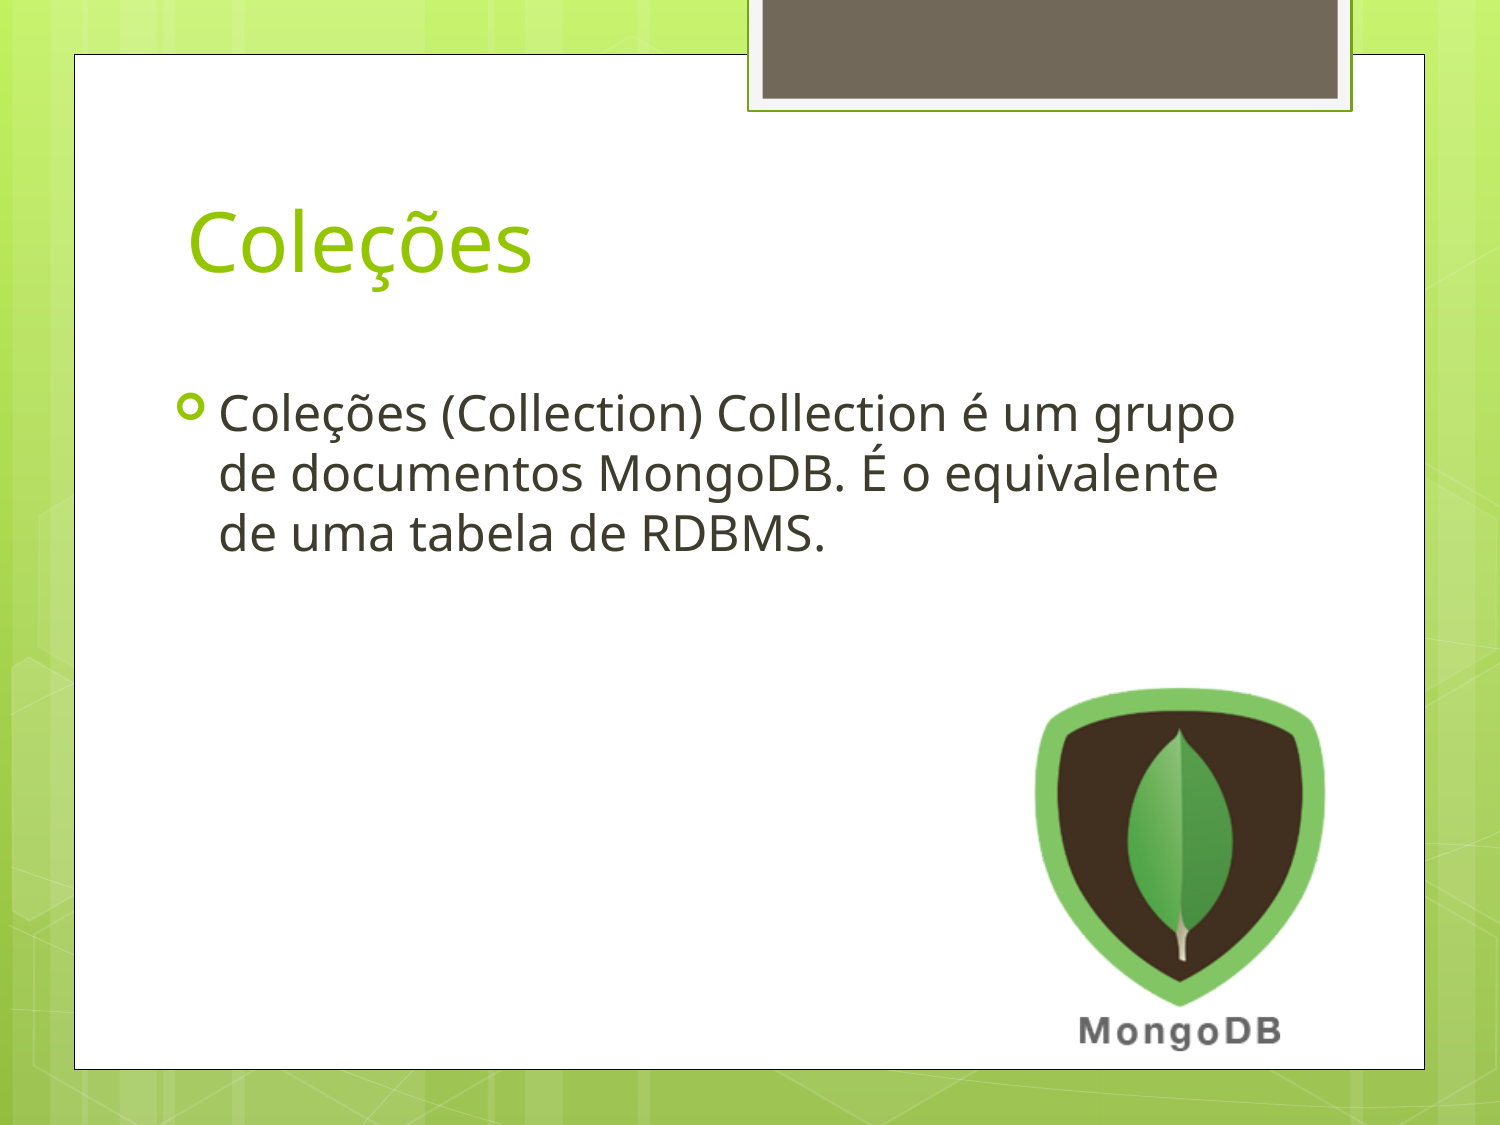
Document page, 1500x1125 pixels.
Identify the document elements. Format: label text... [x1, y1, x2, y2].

title Coleções [171, 172, 1324, 297]
list Coleções (Collection) Collection é um grupo de documentos MongoDB. É o equivalente de uma tabela de RDBMS. [147, 373, 1260, 1125]
picture [950, 680, 1420, 1072]
